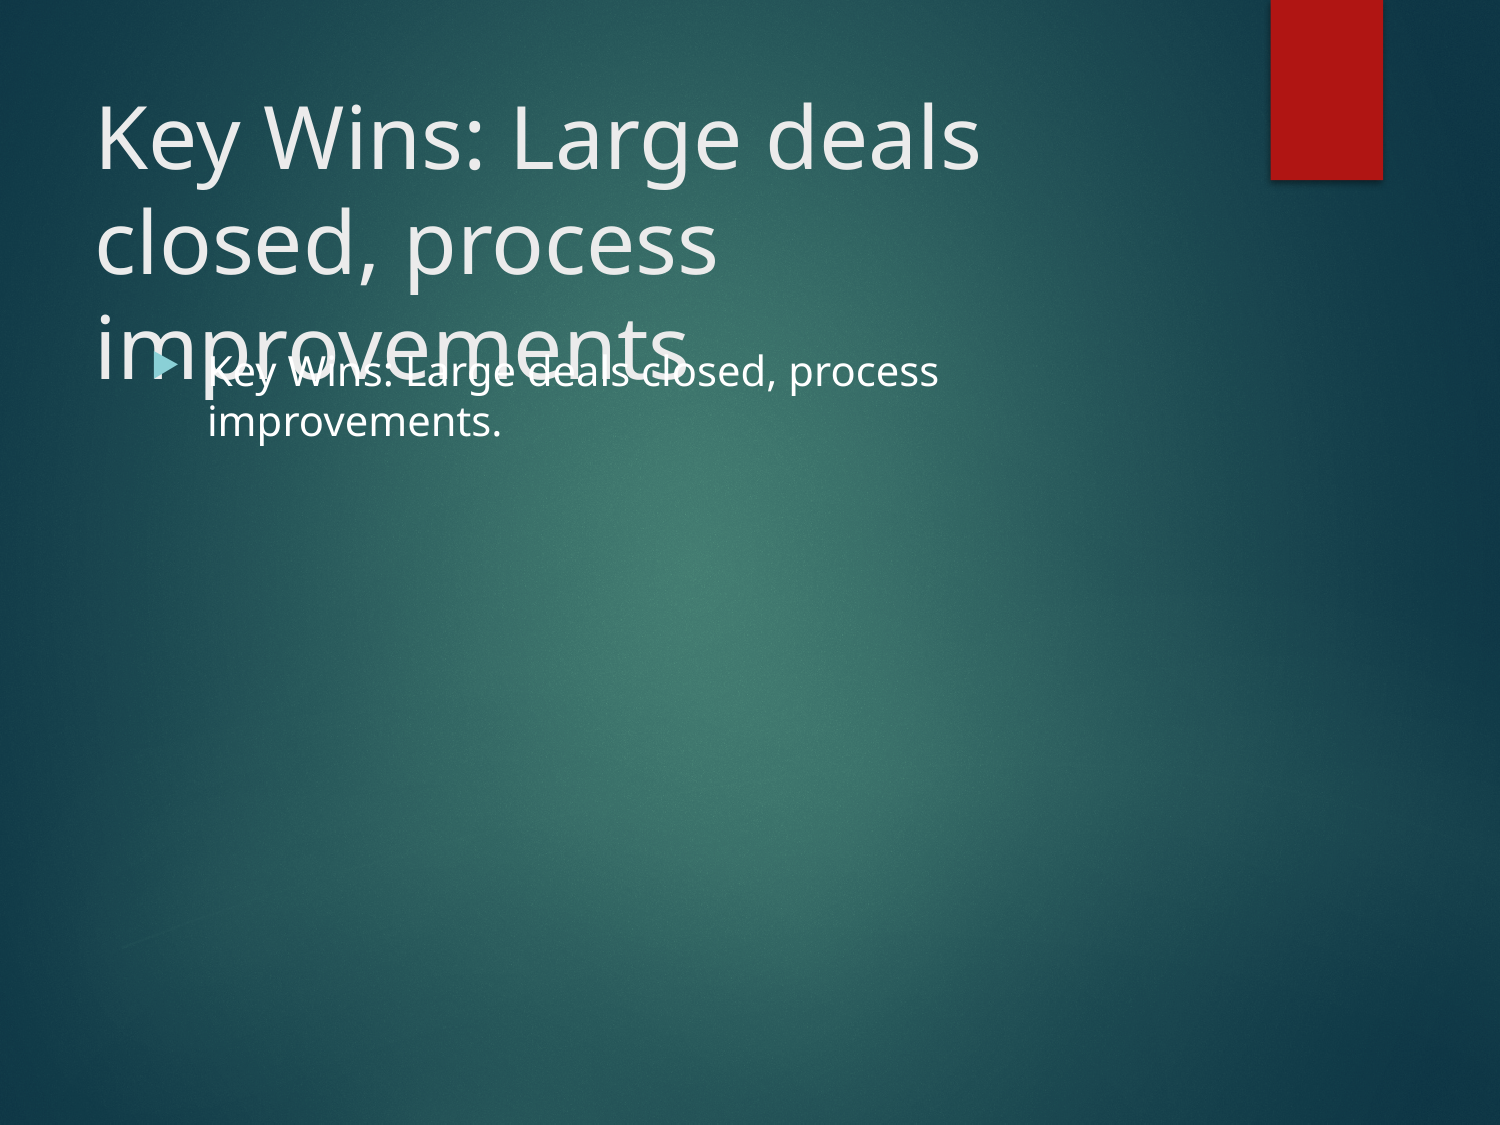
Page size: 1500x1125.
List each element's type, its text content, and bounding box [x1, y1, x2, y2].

list Key Wins: Large deals closed, process improvements. [135, 336, 1237, 1025]
title Key Wins: Large deals closed, process improvements [79, 74, 1237, 304]
